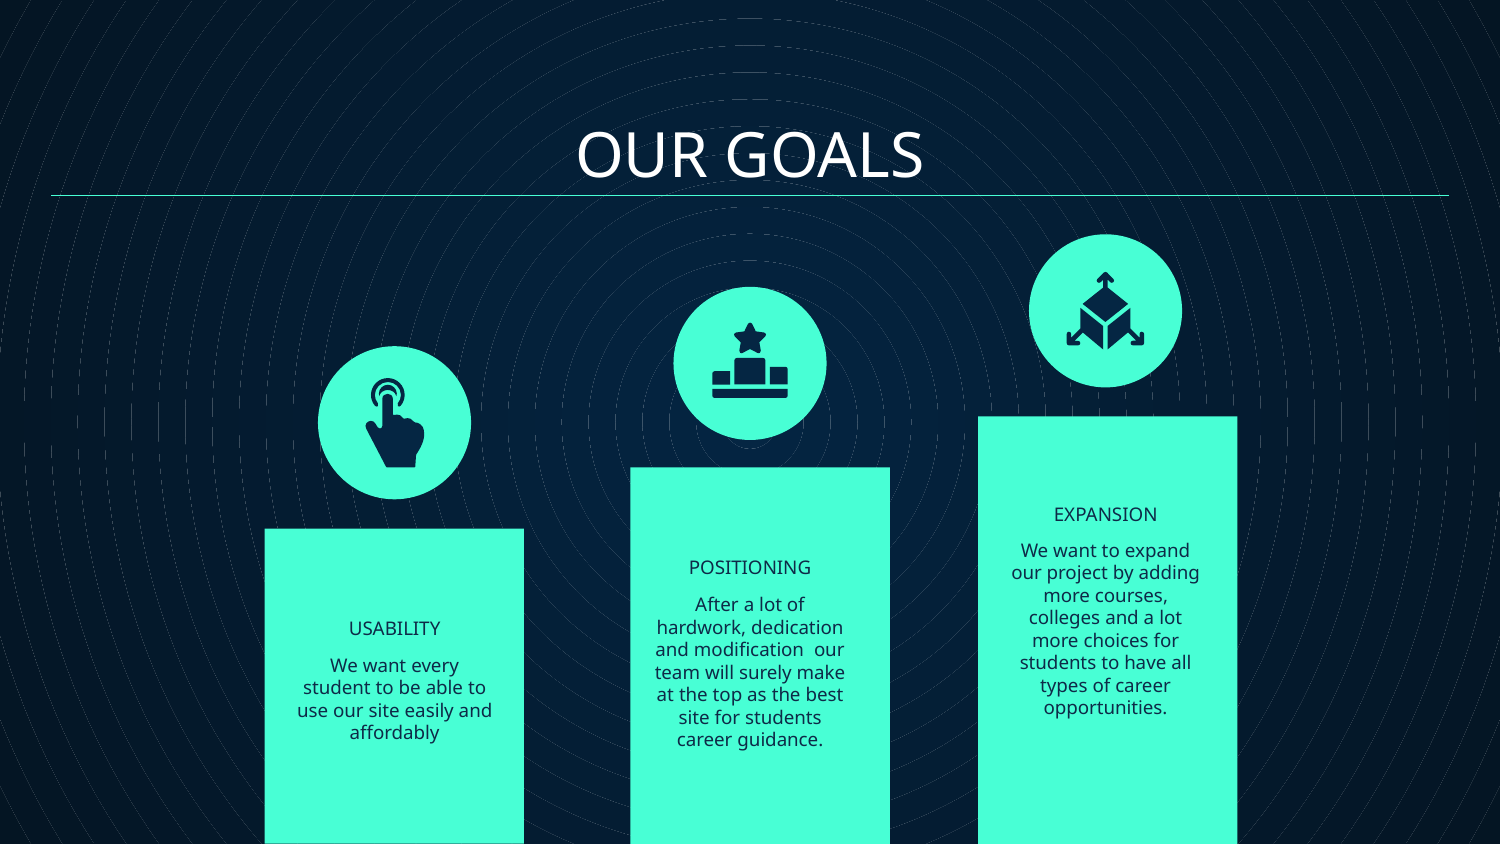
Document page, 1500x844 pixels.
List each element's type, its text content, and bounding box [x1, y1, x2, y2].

subtitle We want every student to be able to use our site easily and affordably [280, 654, 509, 721]
title EXPANSION [935, 507, 1276, 541]
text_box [1066, 271, 1145, 350]
title USABILITY [224, 621, 565, 654]
text_box [630, 594, 890, 844]
title OUR GOALS [51, 202, 1449, 206]
text_box [673, 286, 827, 440]
text_box [978, 416, 1238, 507]
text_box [363, 377, 426, 468]
subtitle We want to expand our project by adding more courses, colleges and a lot more choices for students to have all types of career opportunities. [991, 541, 1220, 607]
title POSITIONING [579, 561, 921, 594]
text_box [264, 528, 524, 621]
subtitle After a lot of hardwork, dedication and modification our team will surely make at the top as the best site for students career guidance. [635, 594, 865, 661]
text_box [978, 541, 1238, 844]
text_box [264, 654, 524, 844]
title OUR GOALS [51, 105, 1449, 195]
text_box [317, 346, 472, 500]
text_box [630, 467, 890, 561]
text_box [712, 322, 788, 399]
text_box [1028, 234, 1183, 388]
